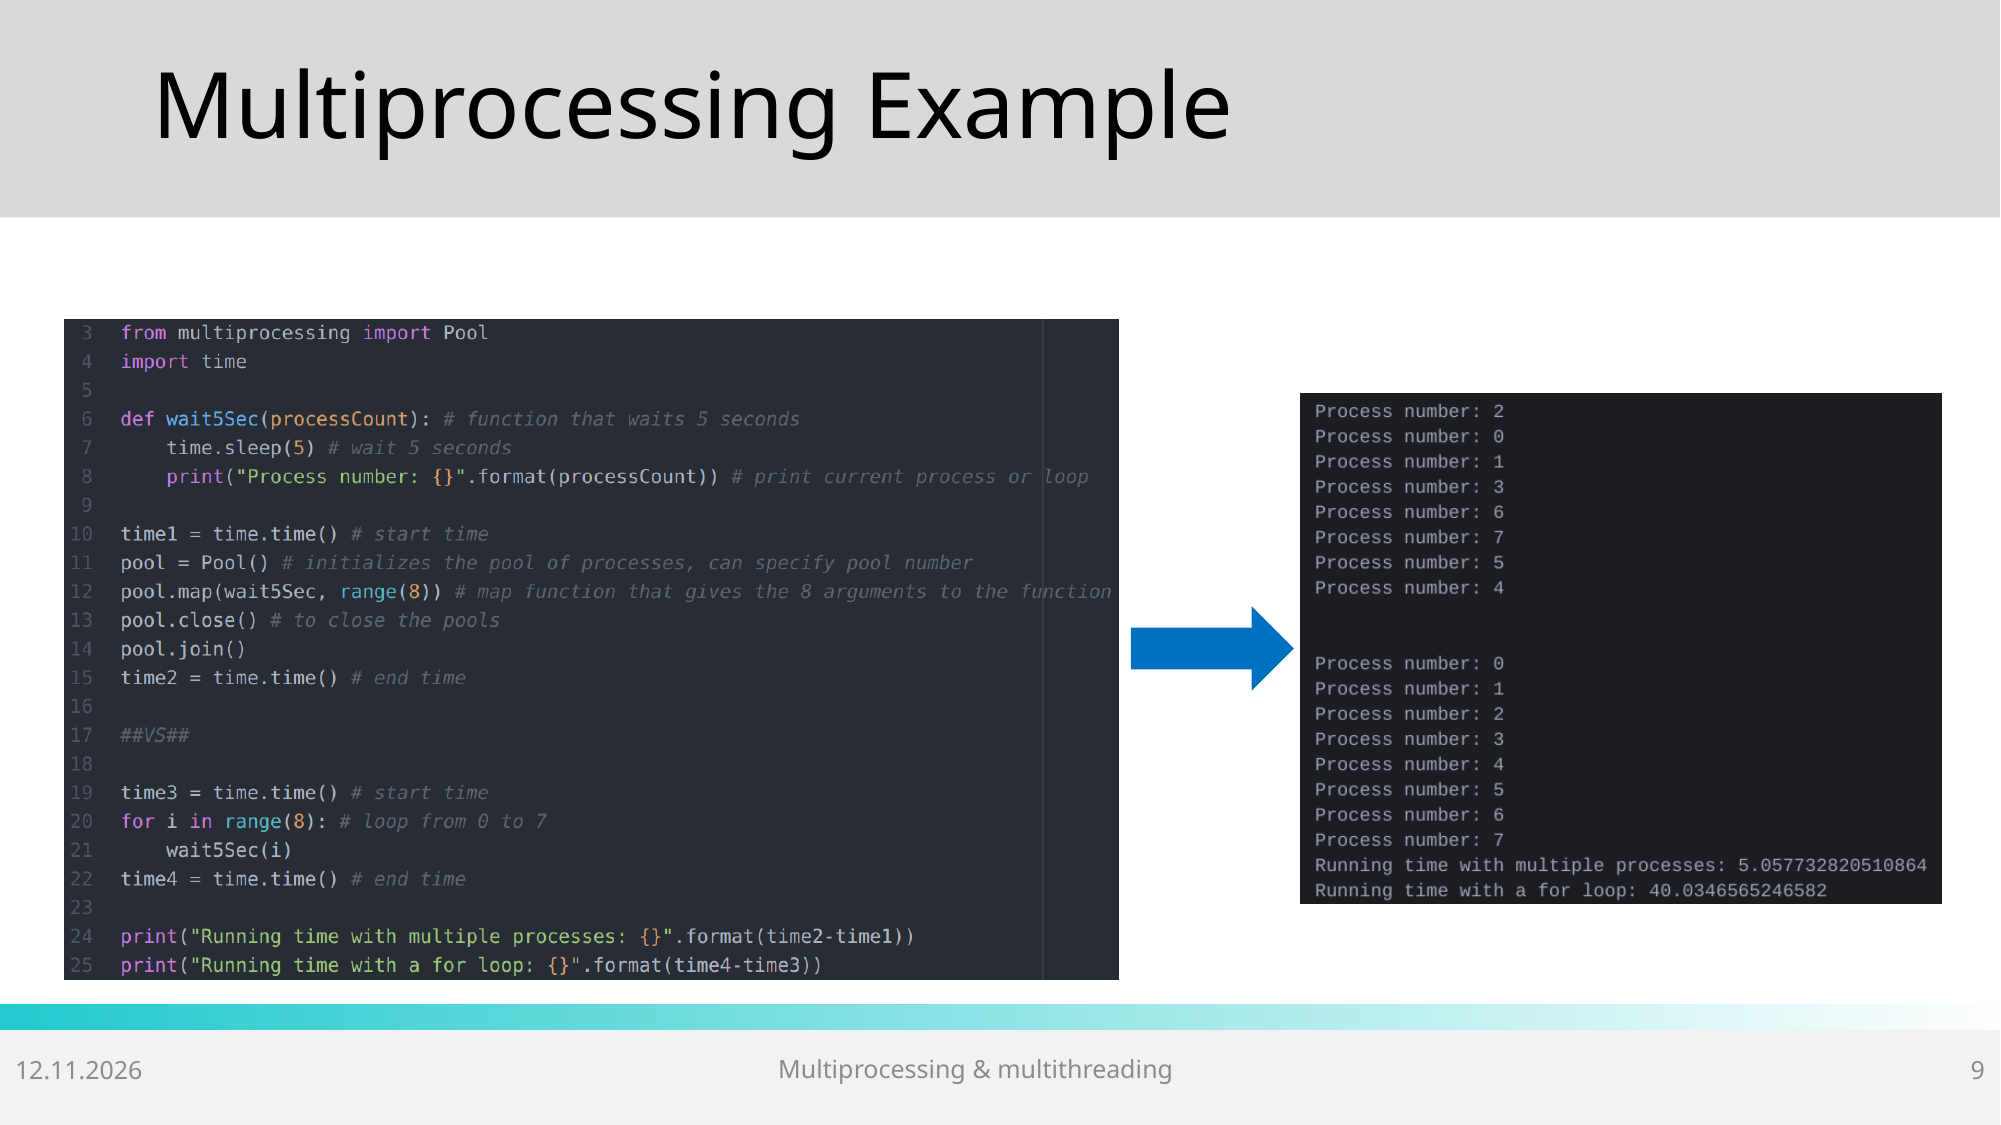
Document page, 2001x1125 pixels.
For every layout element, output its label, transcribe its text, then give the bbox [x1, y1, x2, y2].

footer Multiprocessing & multithreading [587, 1016, 1365, 1125]
text_box [1130, 606, 1294, 691]
slide_number 9 [1362, 1017, 2000, 1125]
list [64, 319, 1119, 980]
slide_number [0, 1017, 587, 1125]
picture [1300, 393, 1942, 904]
title Multiprocessing Example [137, 0, 1863, 218]
